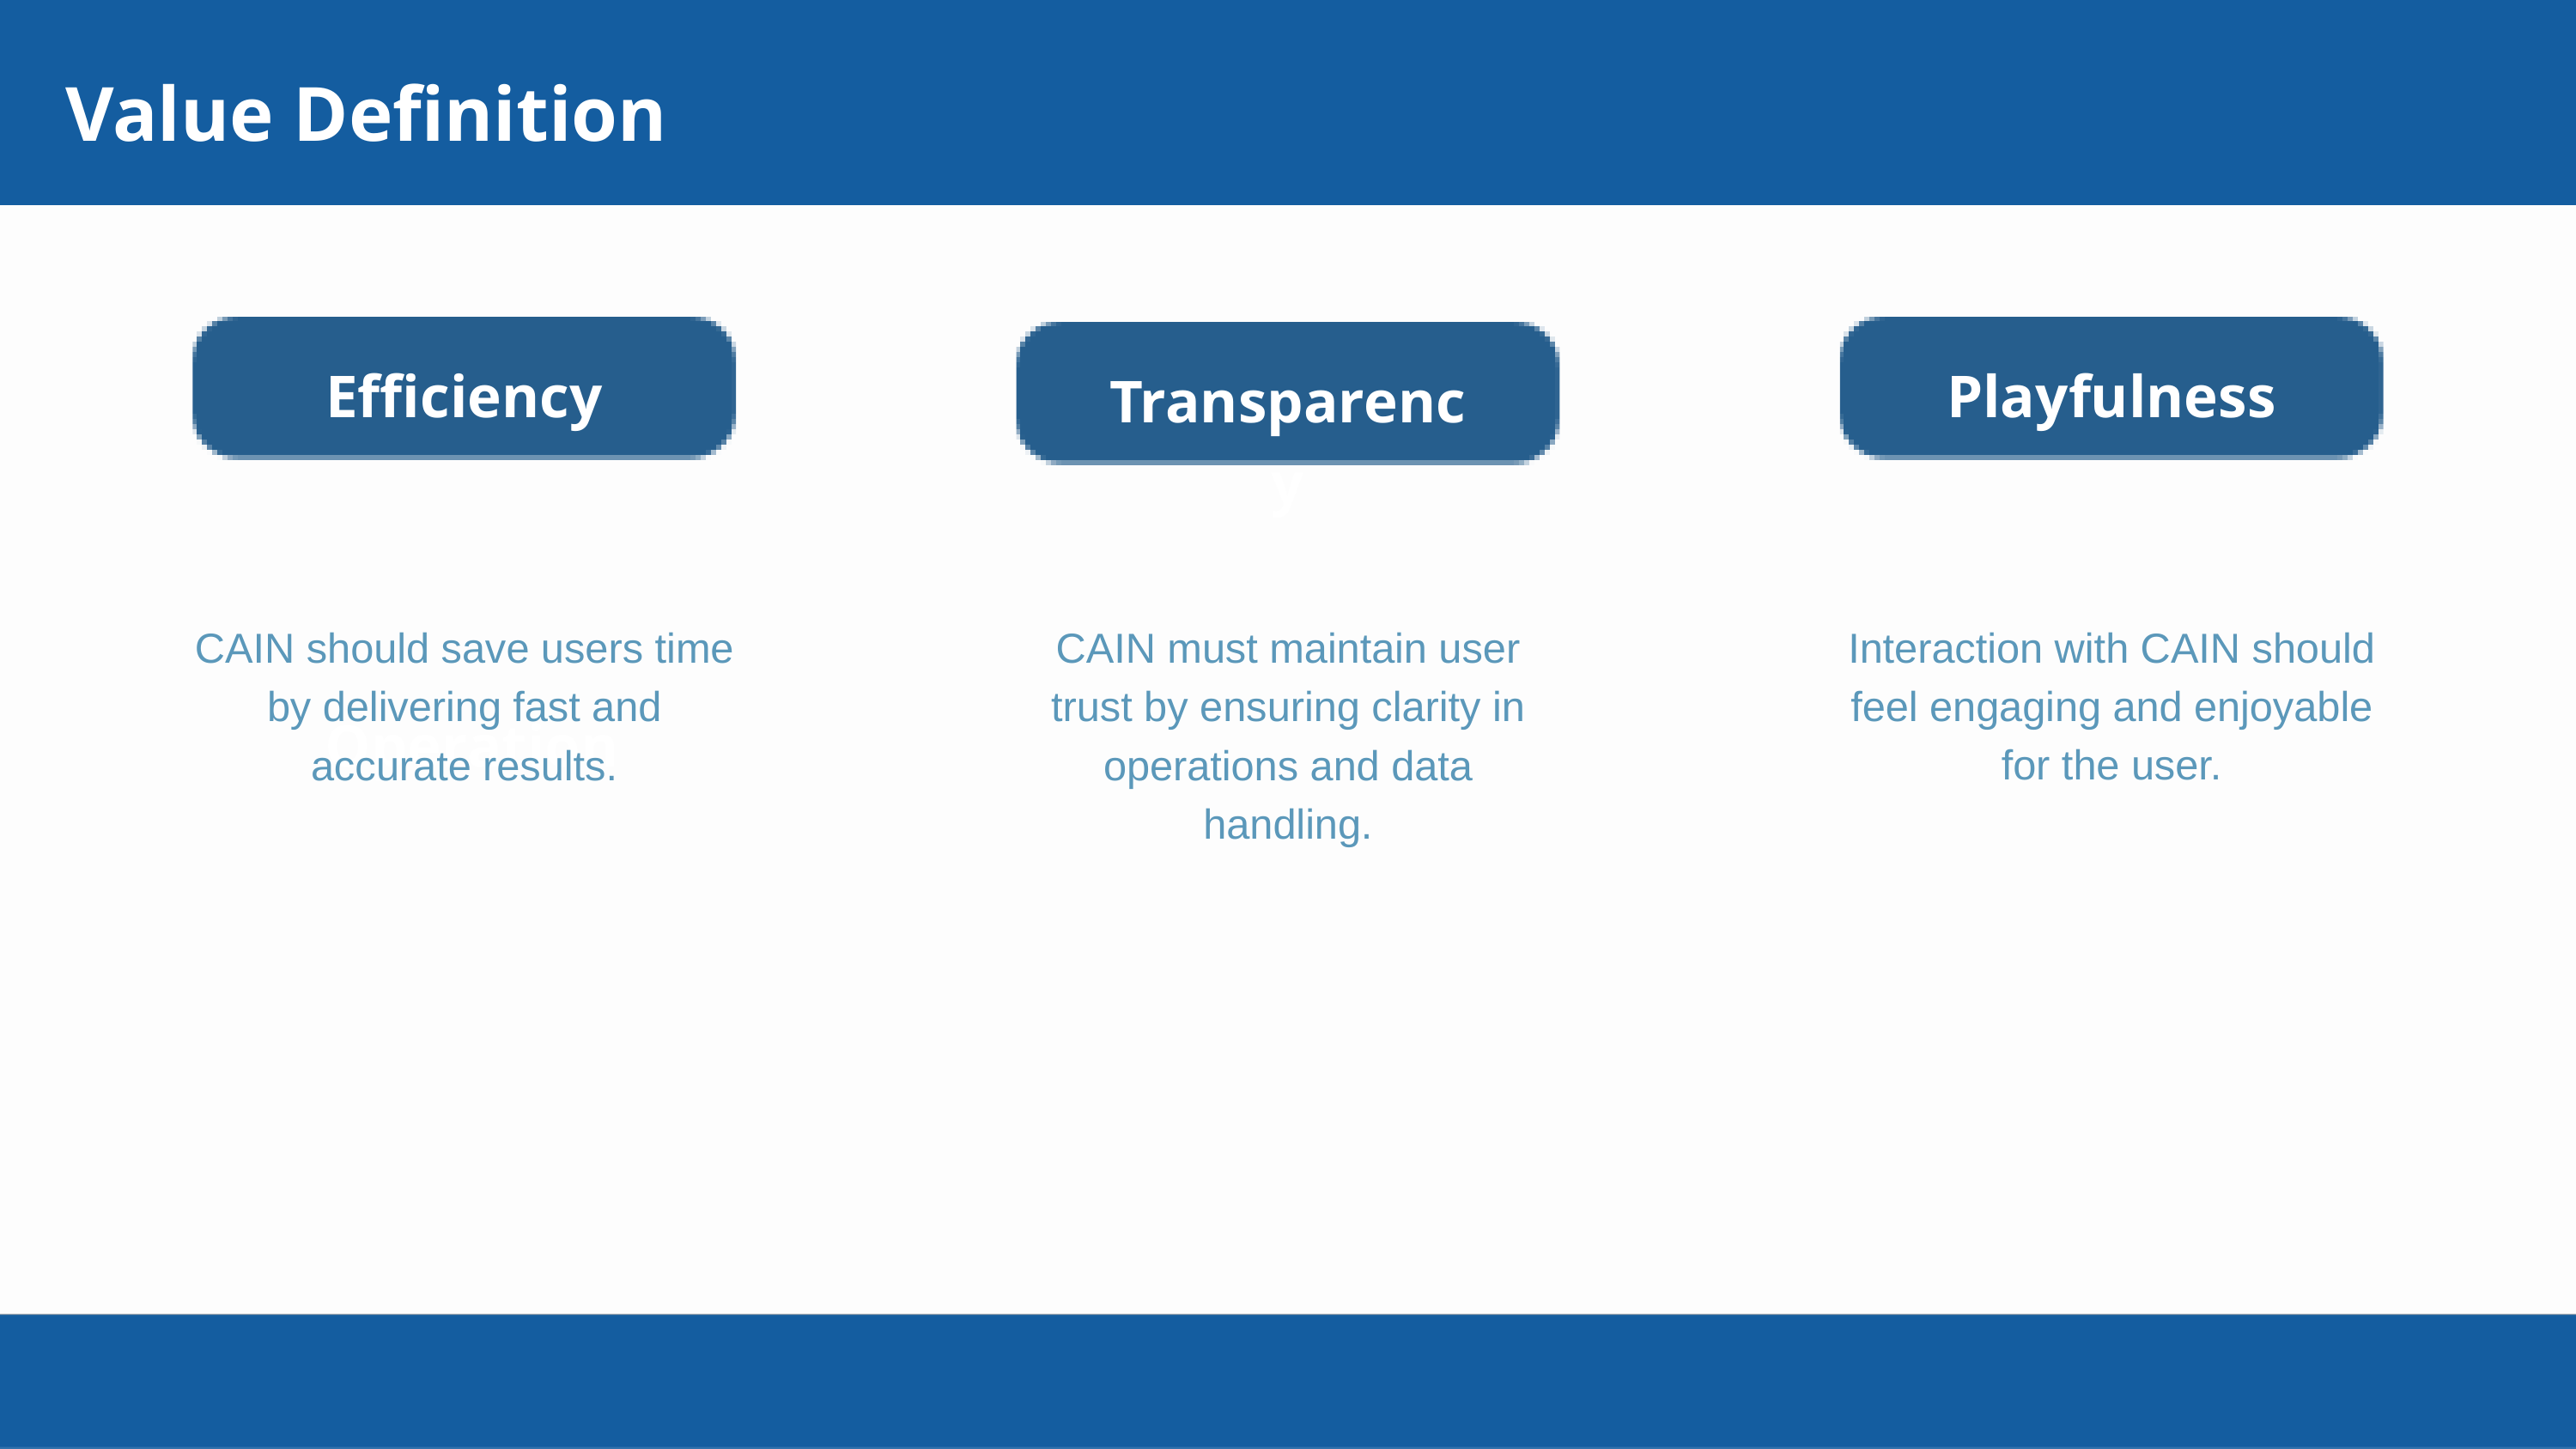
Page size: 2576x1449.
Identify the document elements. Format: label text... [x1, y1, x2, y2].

text_box [1016, 322, 1560, 466]
text_box CAIN should save users time by delivering fast and accurate results. [192, 613, 737, 789]
text_box [1839, 317, 2384, 460]
text_box CAIN must maintain user trust by ensuring clarity in operations and data handling. [1016, 613, 1560, 848]
text_box Value Definition [65, 51, 783, 156]
text_box Interaction with CAIN should feel engaging and enjoyable for the user. [1839, 613, 2384, 789]
text_box [0, 1295, 2576, 1449]
text_box Playfulness [1919, 348, 2305, 430]
text_box Transparency [1095, 353, 1480, 516]
text_box [0, 0, 2576, 205]
text_box Efficiency [271, 348, 657, 430]
text_box [192, 317, 737, 460]
